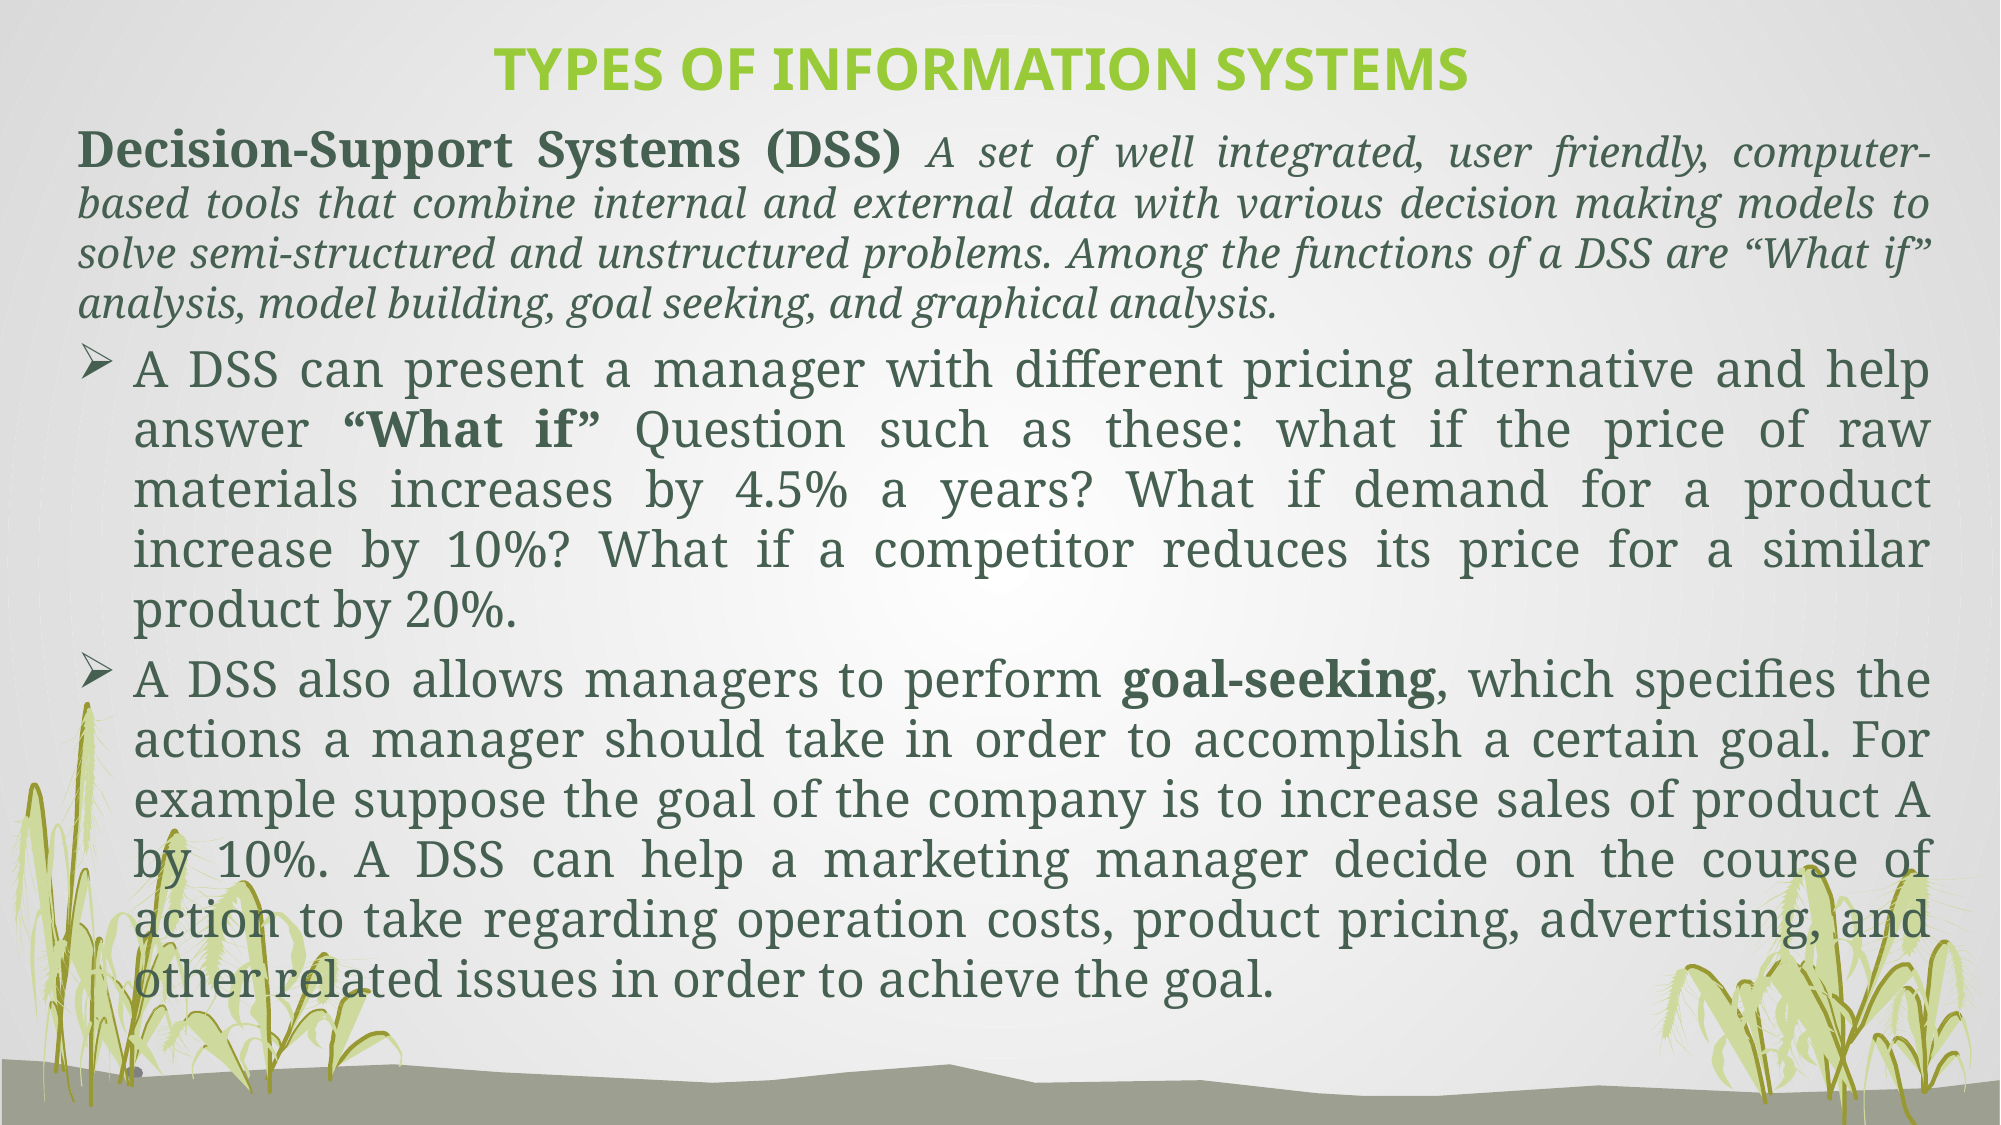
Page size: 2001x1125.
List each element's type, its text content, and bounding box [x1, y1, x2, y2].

list Decision-Support Systems (DSS) A set of well integrated, user friendly, computer-based tools that combine internal and external data with various decision making models to solve semi-structured and unstructured problems. Among the functions of a DSS are “What if” analysis, model building, goal seeking, and graphical analysis. A DSS can present a manager with different pricing alternative and help answer “What if” Question such as these: what if the price of raw materials increases by 4.5% a years? What if demand for a product increase by 10%? What if a competitor reduces its price for a similar product by 20%. A DSS also allows managers to perform goal-seeking, which specifies the actions a manager should take in order to accomplish a certain goal. For example suppose the goal of the company is to increase sales of product A by 10%. A DSS can help a marketing manager decide on the course of action to take regarding operation costs, product pricing, advertising, and other related issues in order to achieve the goal. [62, 109, 1948, 1065]
title TYPES OF INFORMATION SYSTEMS [300, 24, 1663, 109]
